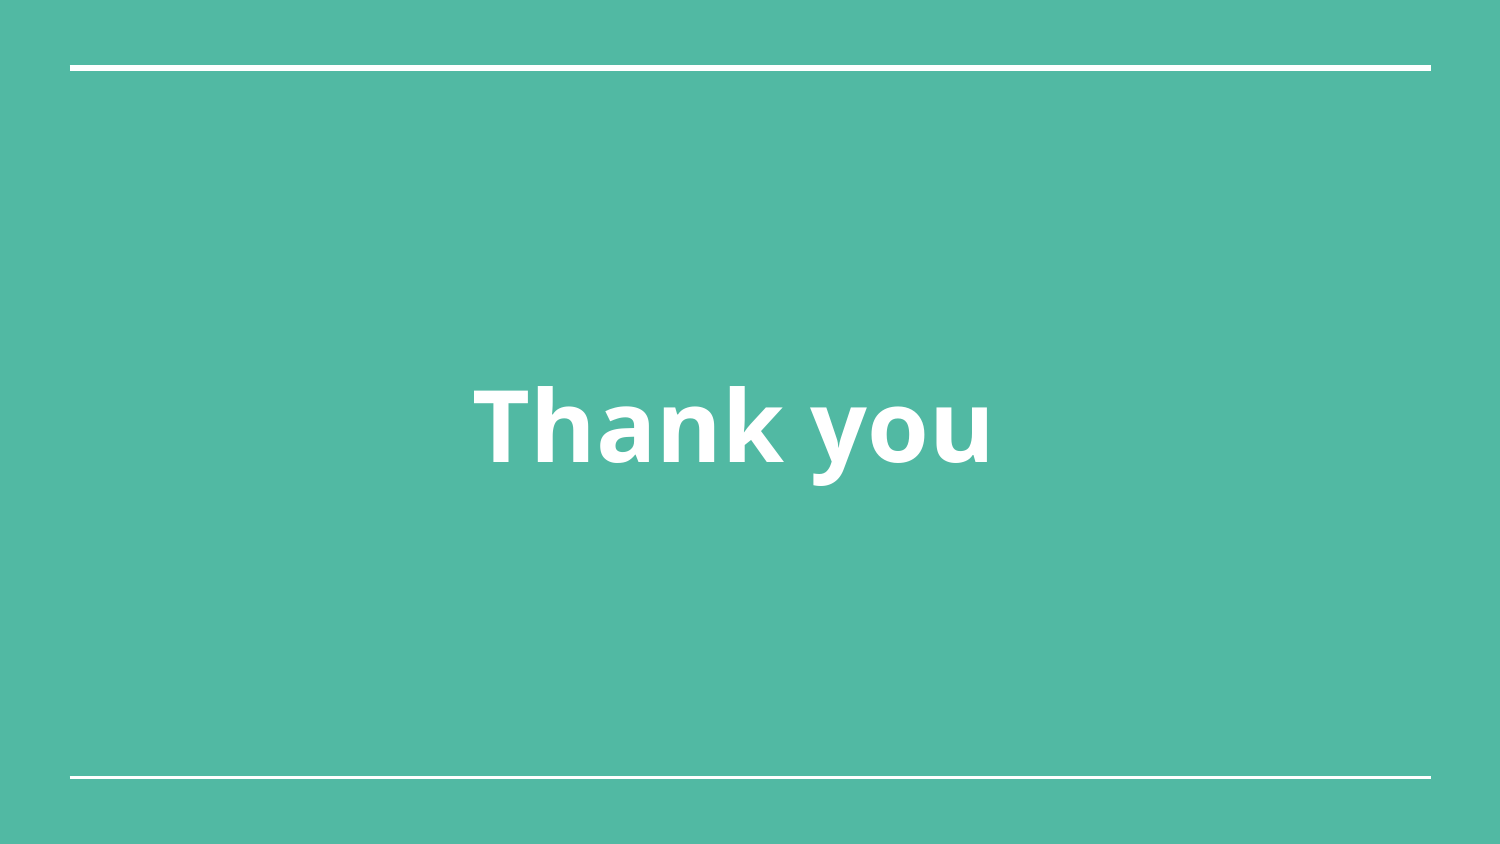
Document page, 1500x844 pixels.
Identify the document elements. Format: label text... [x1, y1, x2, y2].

title Thank you [66, 296, 1428, 550]
